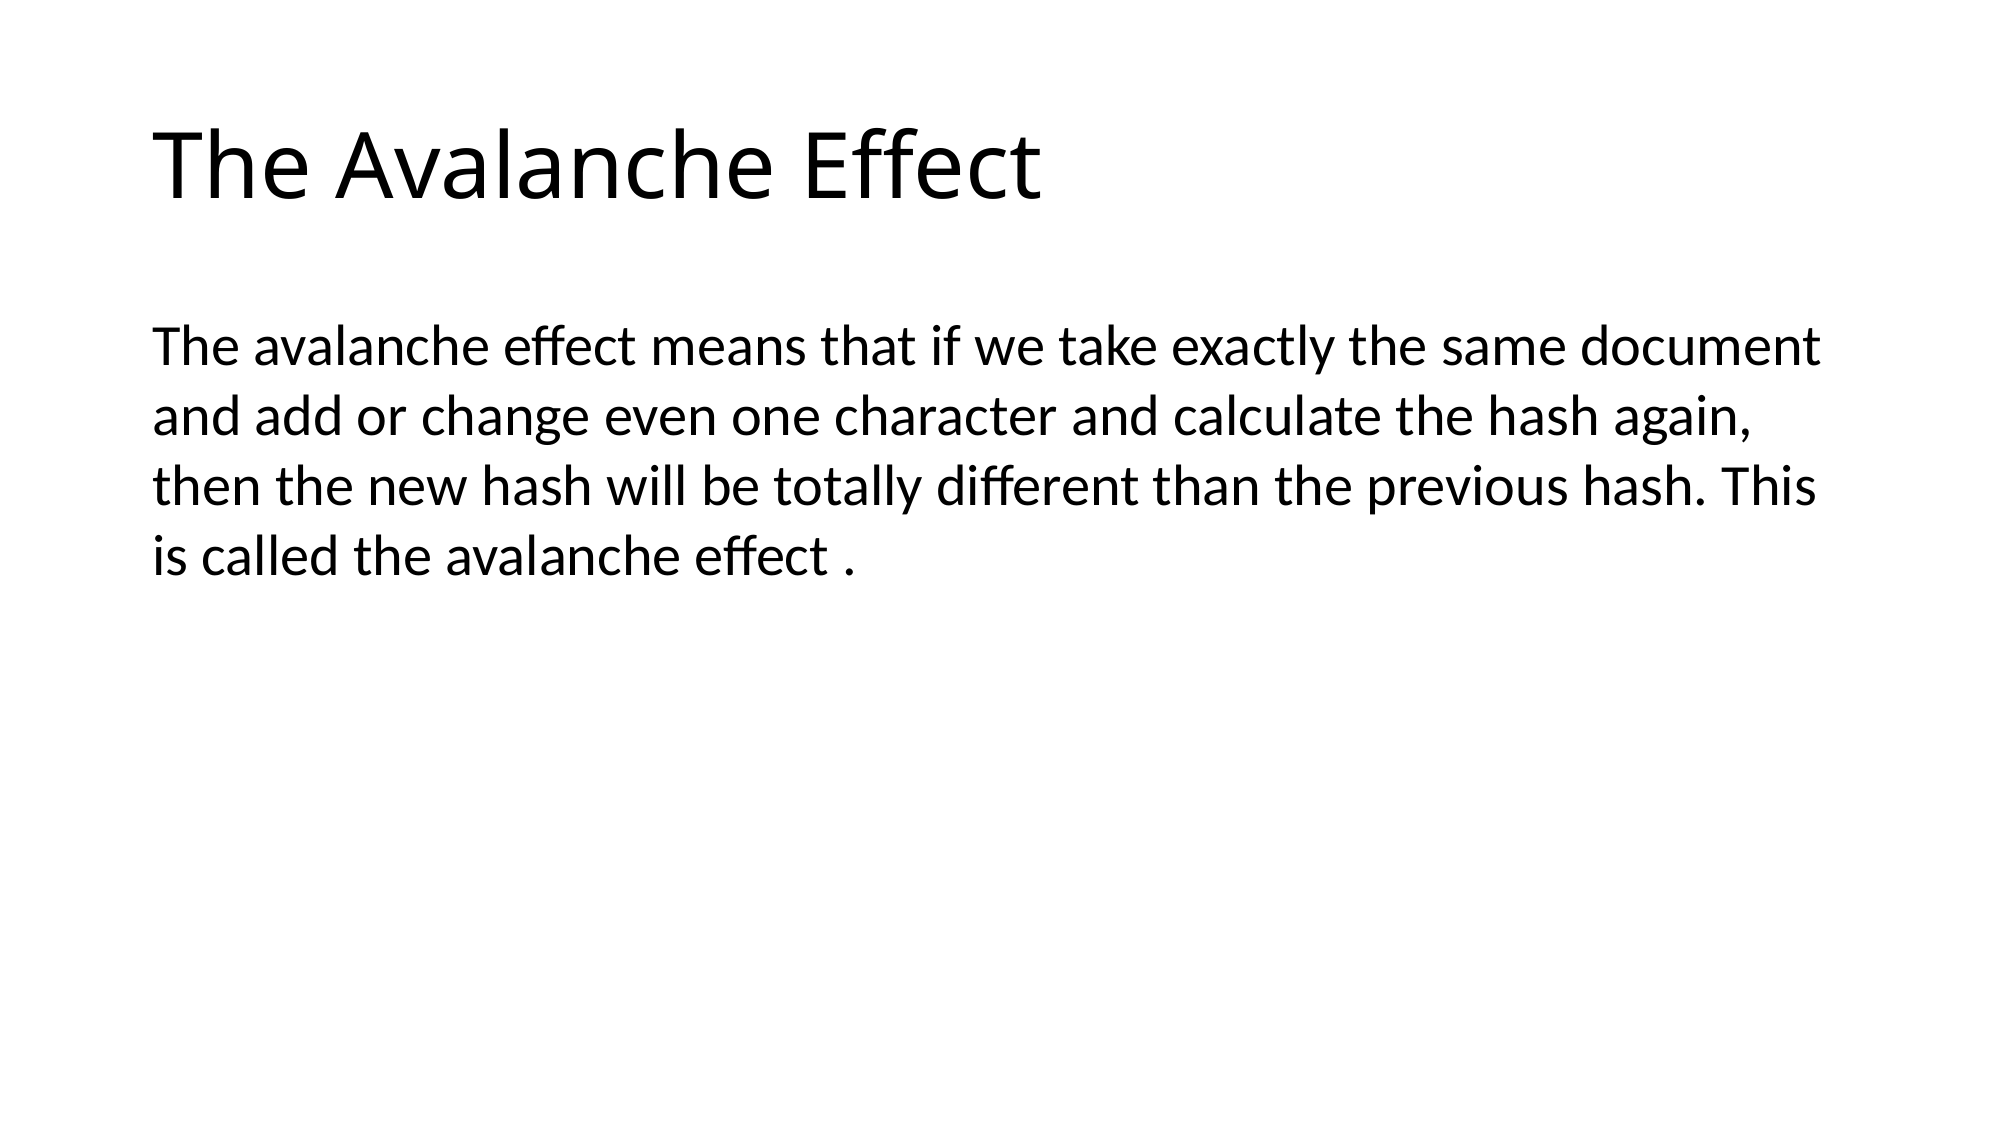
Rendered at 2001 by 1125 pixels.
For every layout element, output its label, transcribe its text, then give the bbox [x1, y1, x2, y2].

list The avalanche effect means that if we take exactly the same document and add or change even one character and calculate the hash again, then the new hash will be totally different than the previous hash. This is called the avalanche effect . [137, 299, 1863, 1014]
title The Avalanche Effect [137, 59, 1863, 278]
